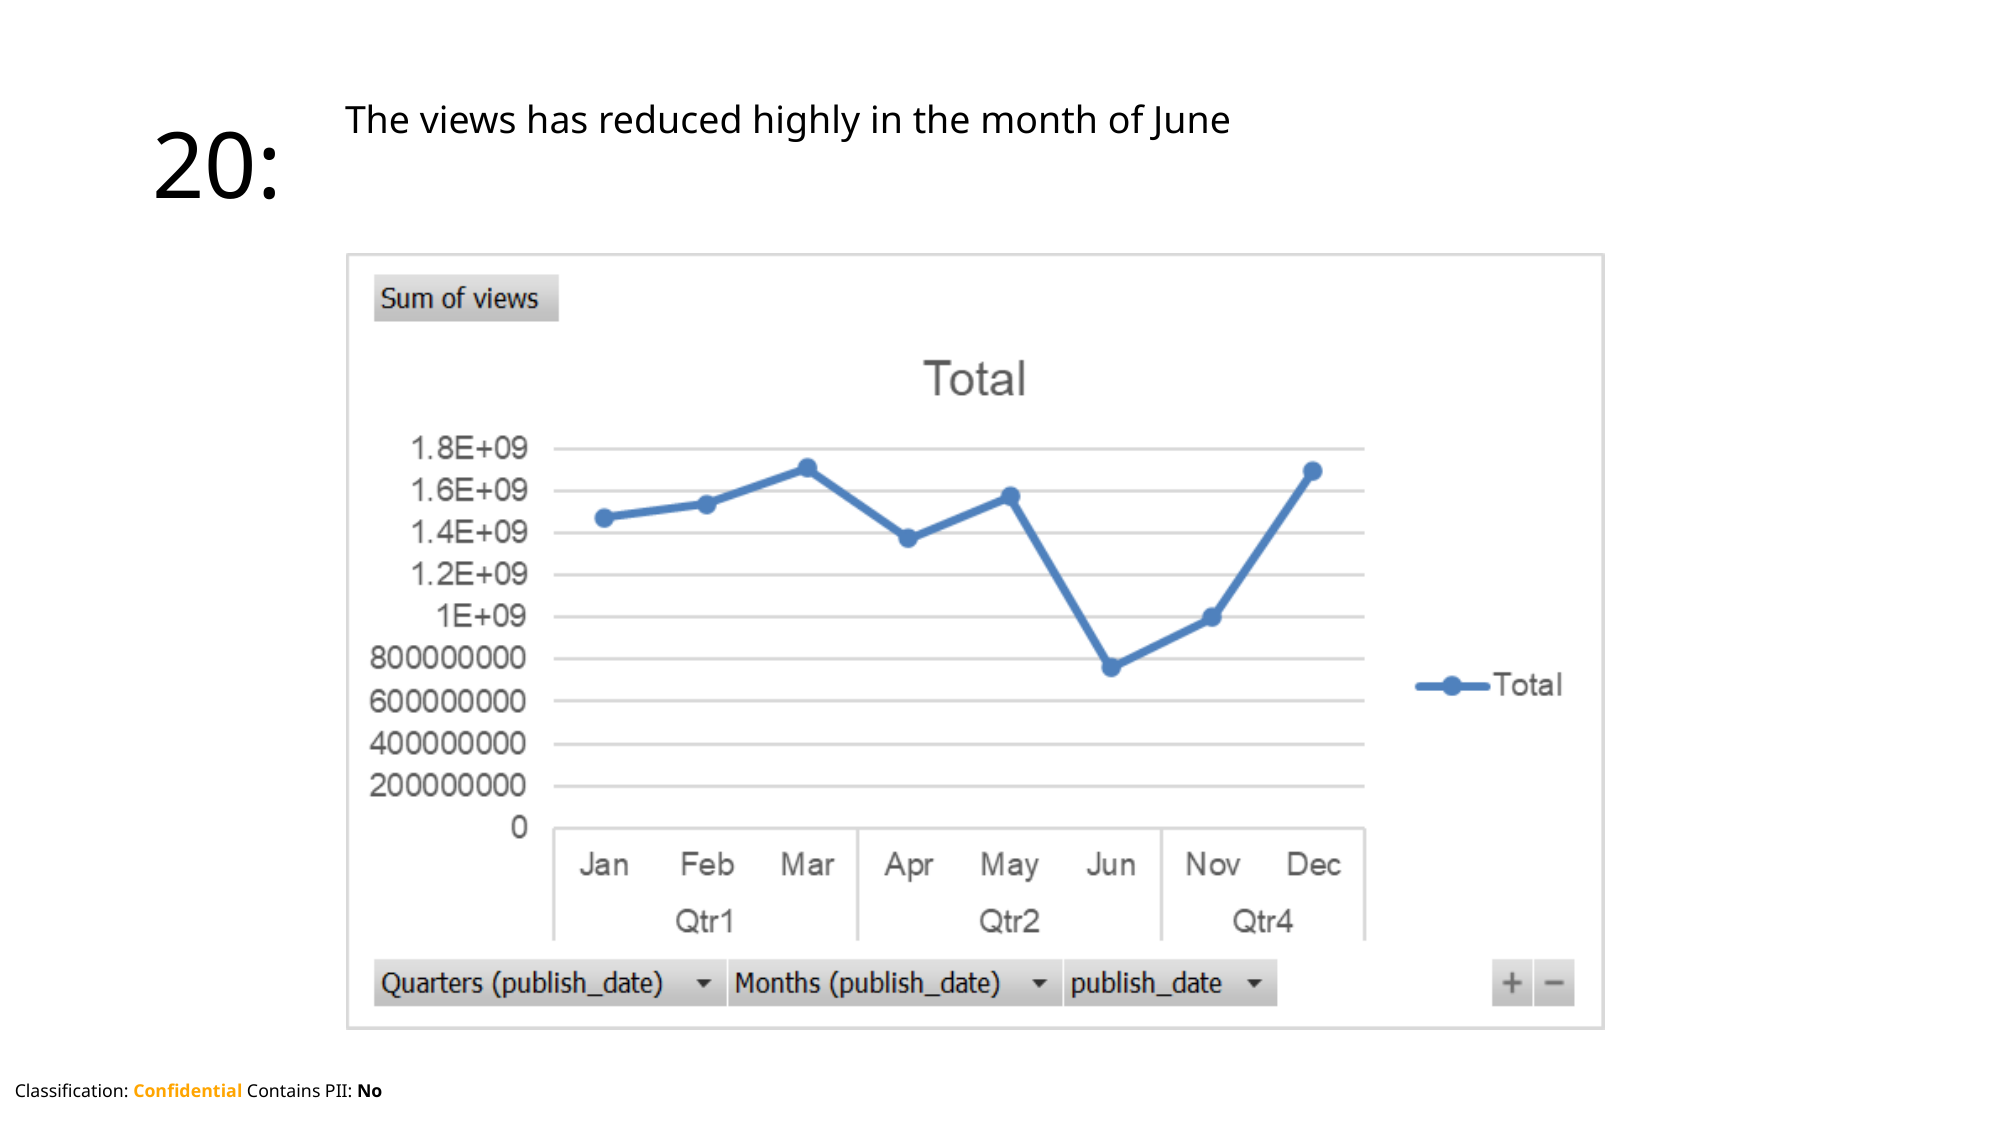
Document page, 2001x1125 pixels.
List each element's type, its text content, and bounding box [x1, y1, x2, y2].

title 20: [137, 59, 1863, 278]
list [346, 252, 1606, 1031]
text_box The views has reduced highly in the month of June [330, 88, 1247, 149]
